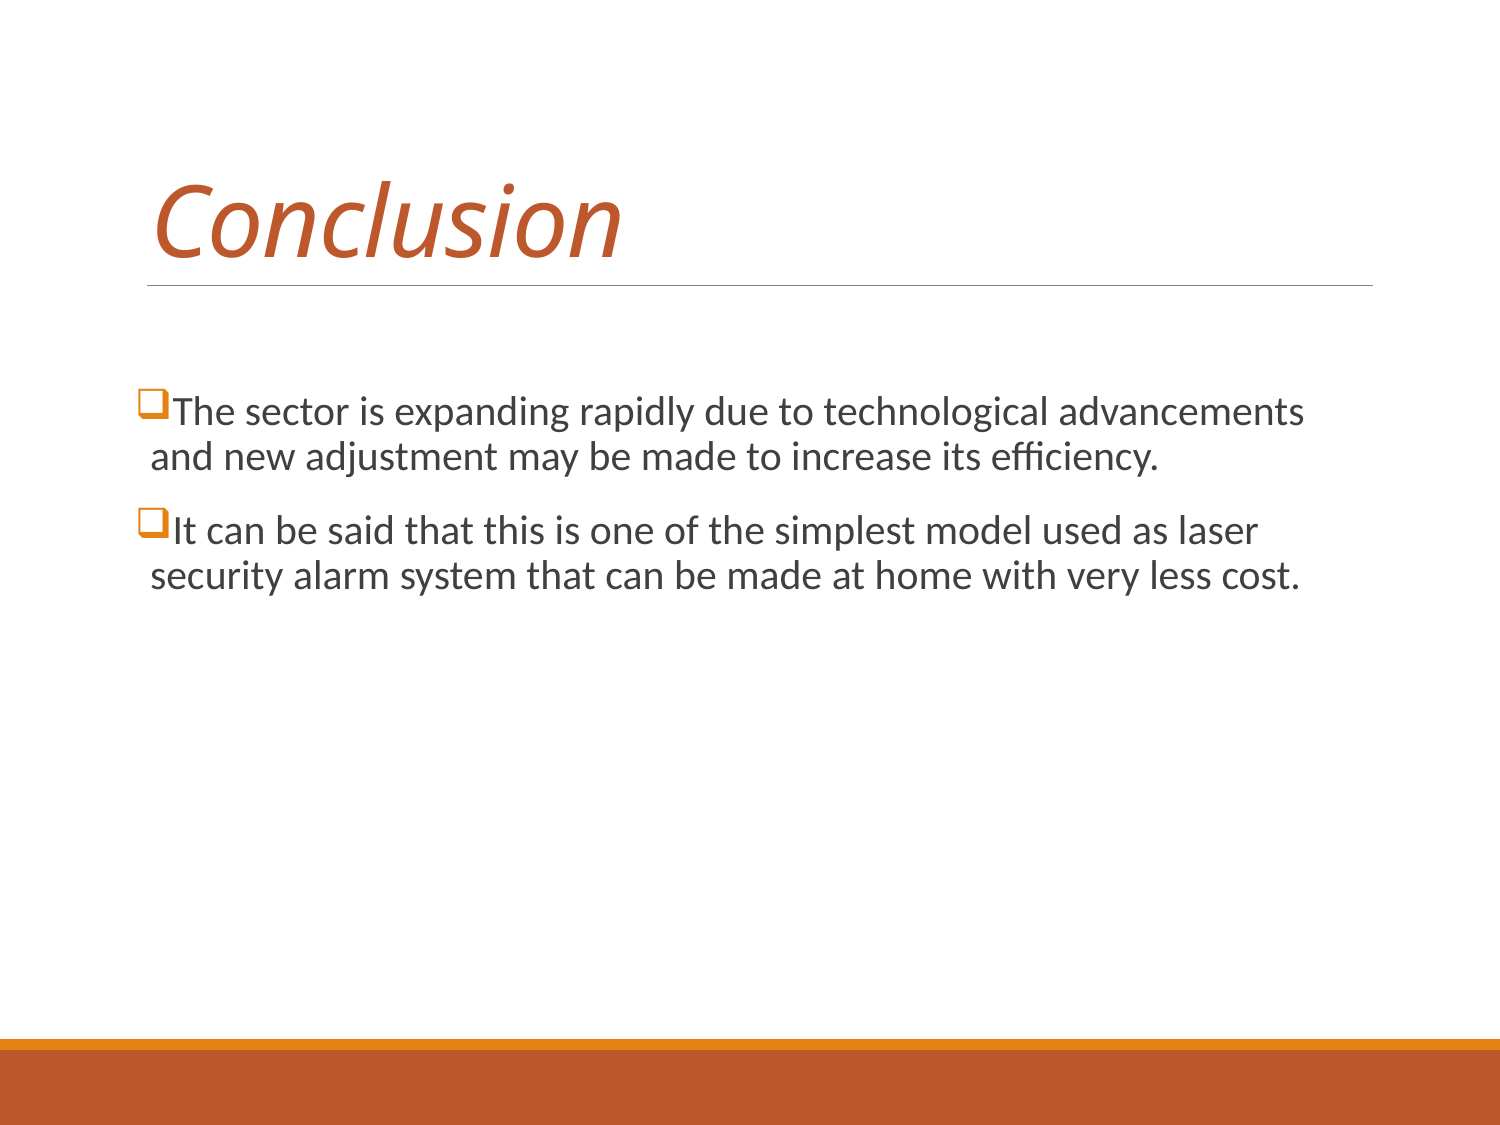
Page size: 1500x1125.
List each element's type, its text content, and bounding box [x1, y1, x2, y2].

title Conclusion [135, 47, 1373, 285]
list The sector is expanding rapidly due to technological advancements and new adjustment may be made to increase its efficiency. It can be said that this is one of the simplest model used as laser security alarm system that can be made at home with very less cost. [135, 302, 1373, 963]
